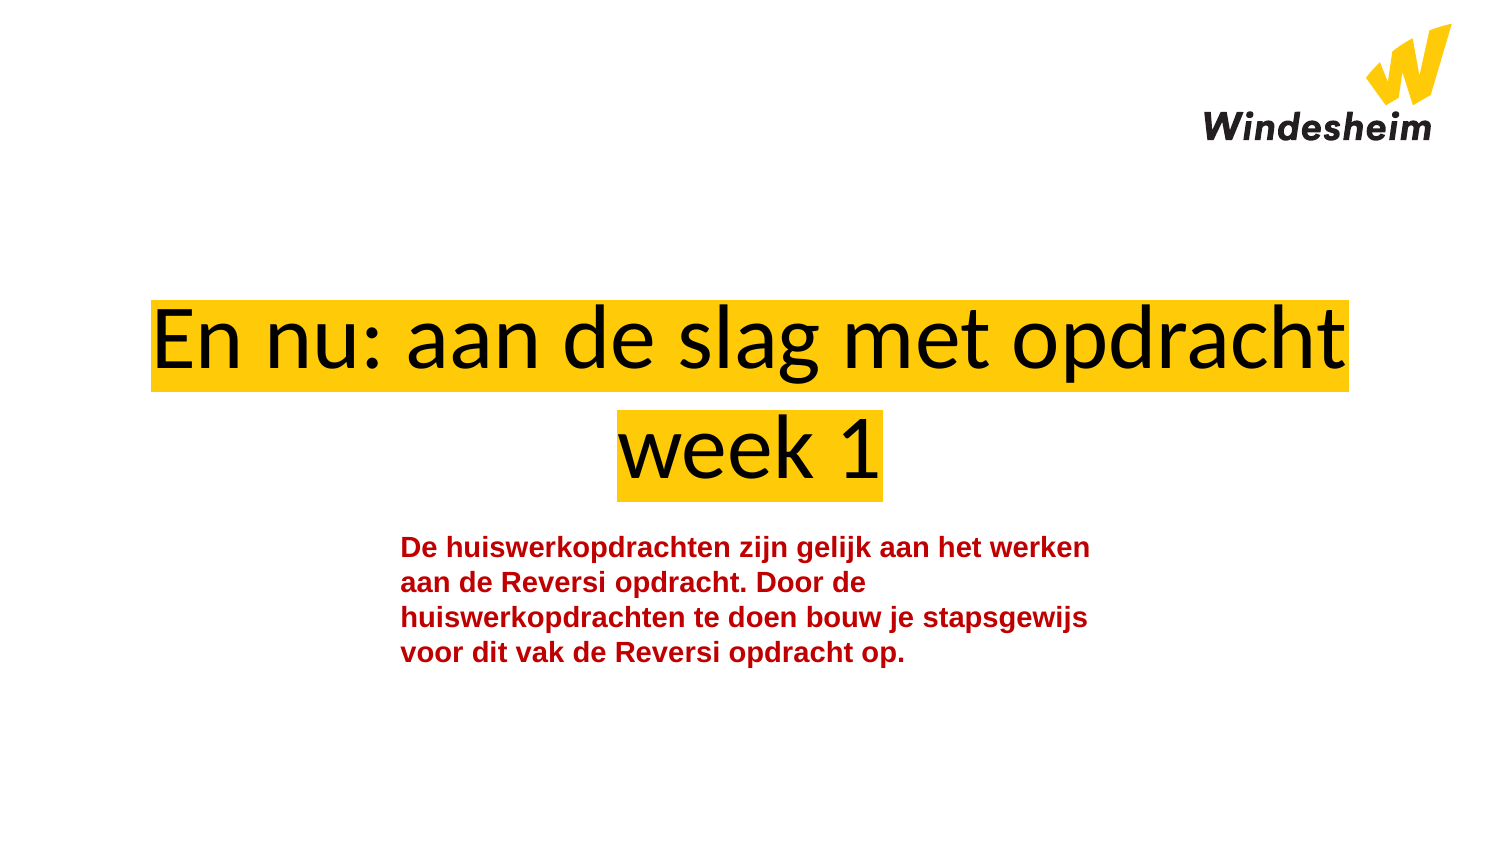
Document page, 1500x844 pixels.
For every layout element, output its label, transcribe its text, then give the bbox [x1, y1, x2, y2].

text_box De huiswerkopdrachten zijn gelijk aan het werken aan de Reversi opdracht. Door de huiswerkopdrachten te doen bouw je stapsgewijs voor dit vak de Reversi opdracht op. [385, 521, 1136, 677]
title En nu: aan de slag met opdracht week 1 [112, 262, 1388, 443]
